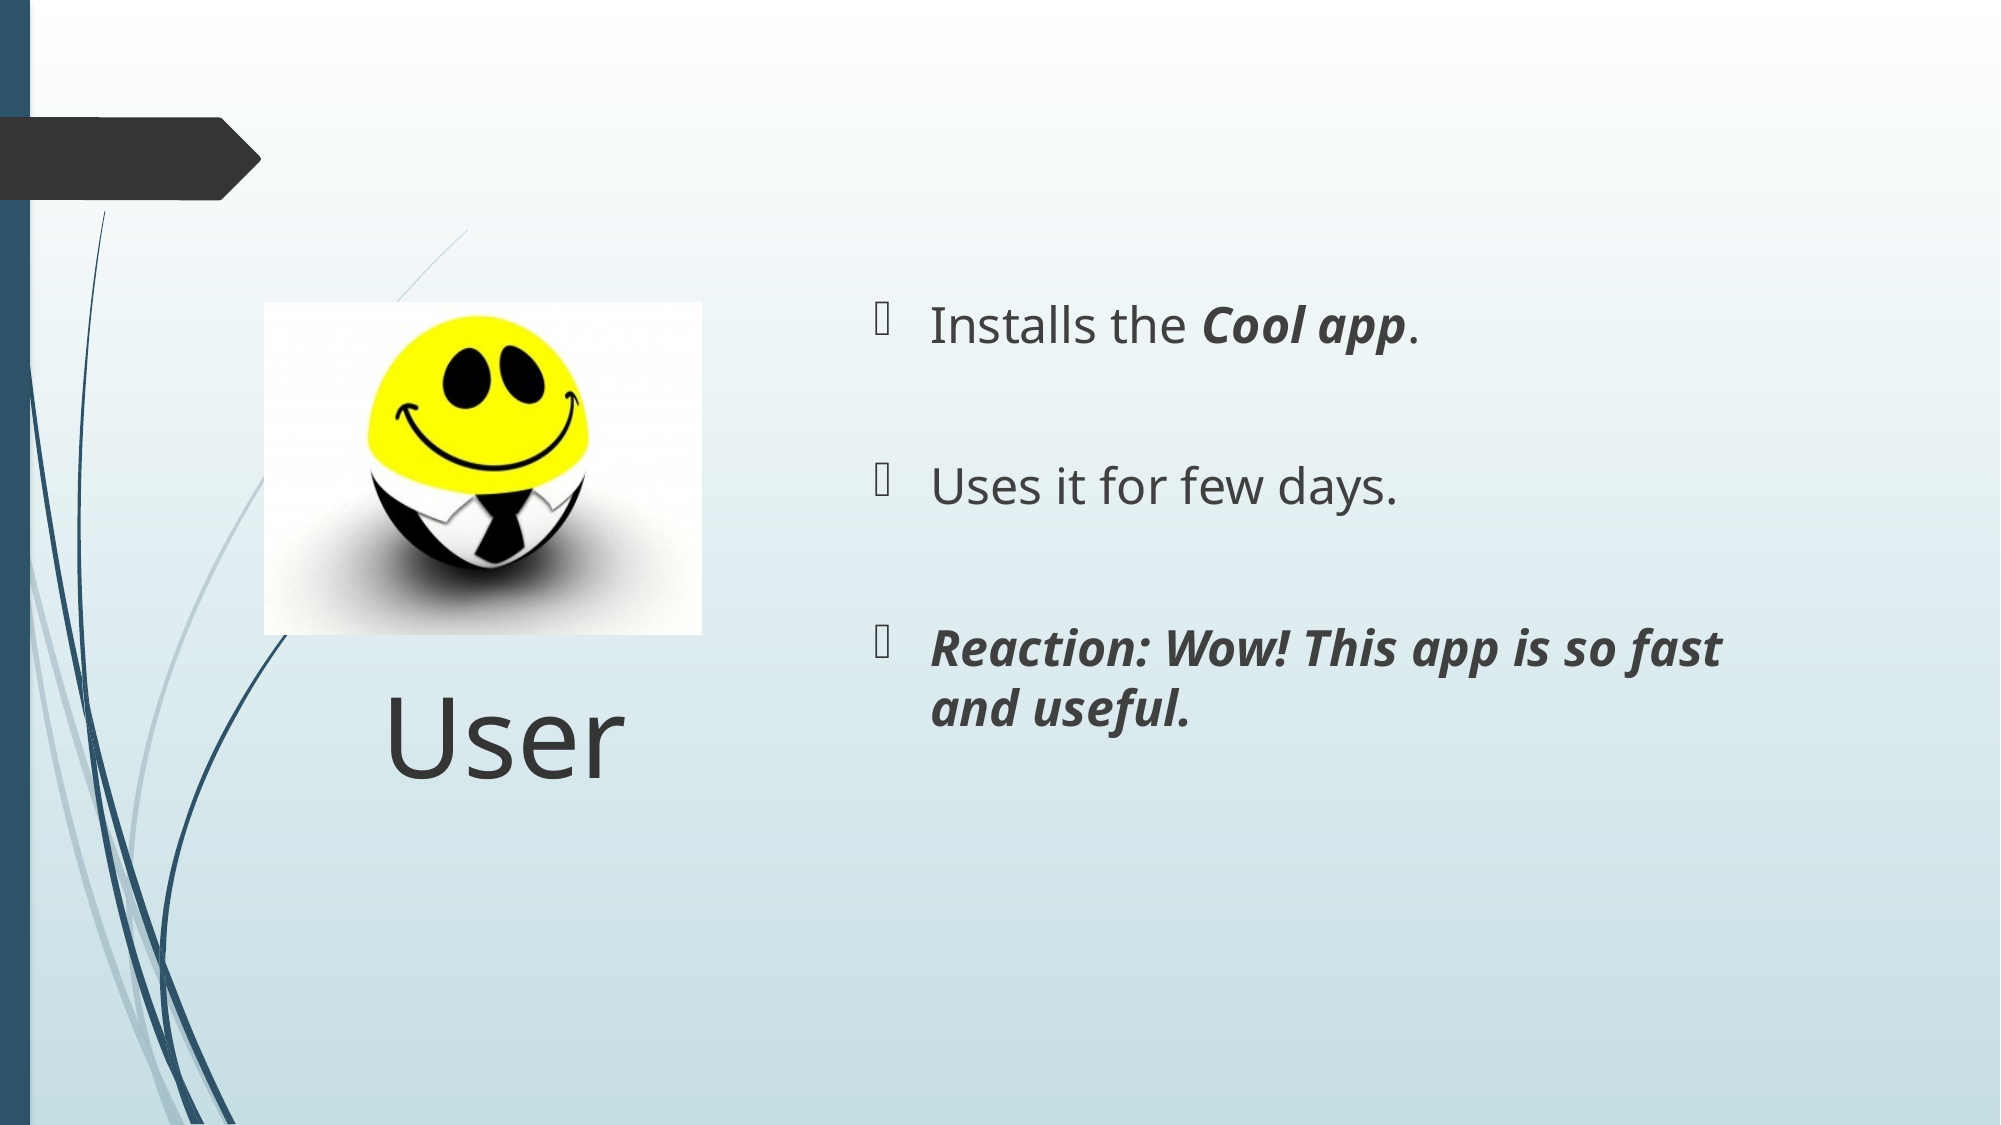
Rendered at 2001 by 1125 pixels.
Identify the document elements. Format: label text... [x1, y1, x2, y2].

picture [264, 302, 702, 635]
text_box User [366, 658, 643, 809]
list Installs the Cool app. Uses it for few days. Reaction: Wow! This app is so fast and useful. [858, 285, 1798, 757]
